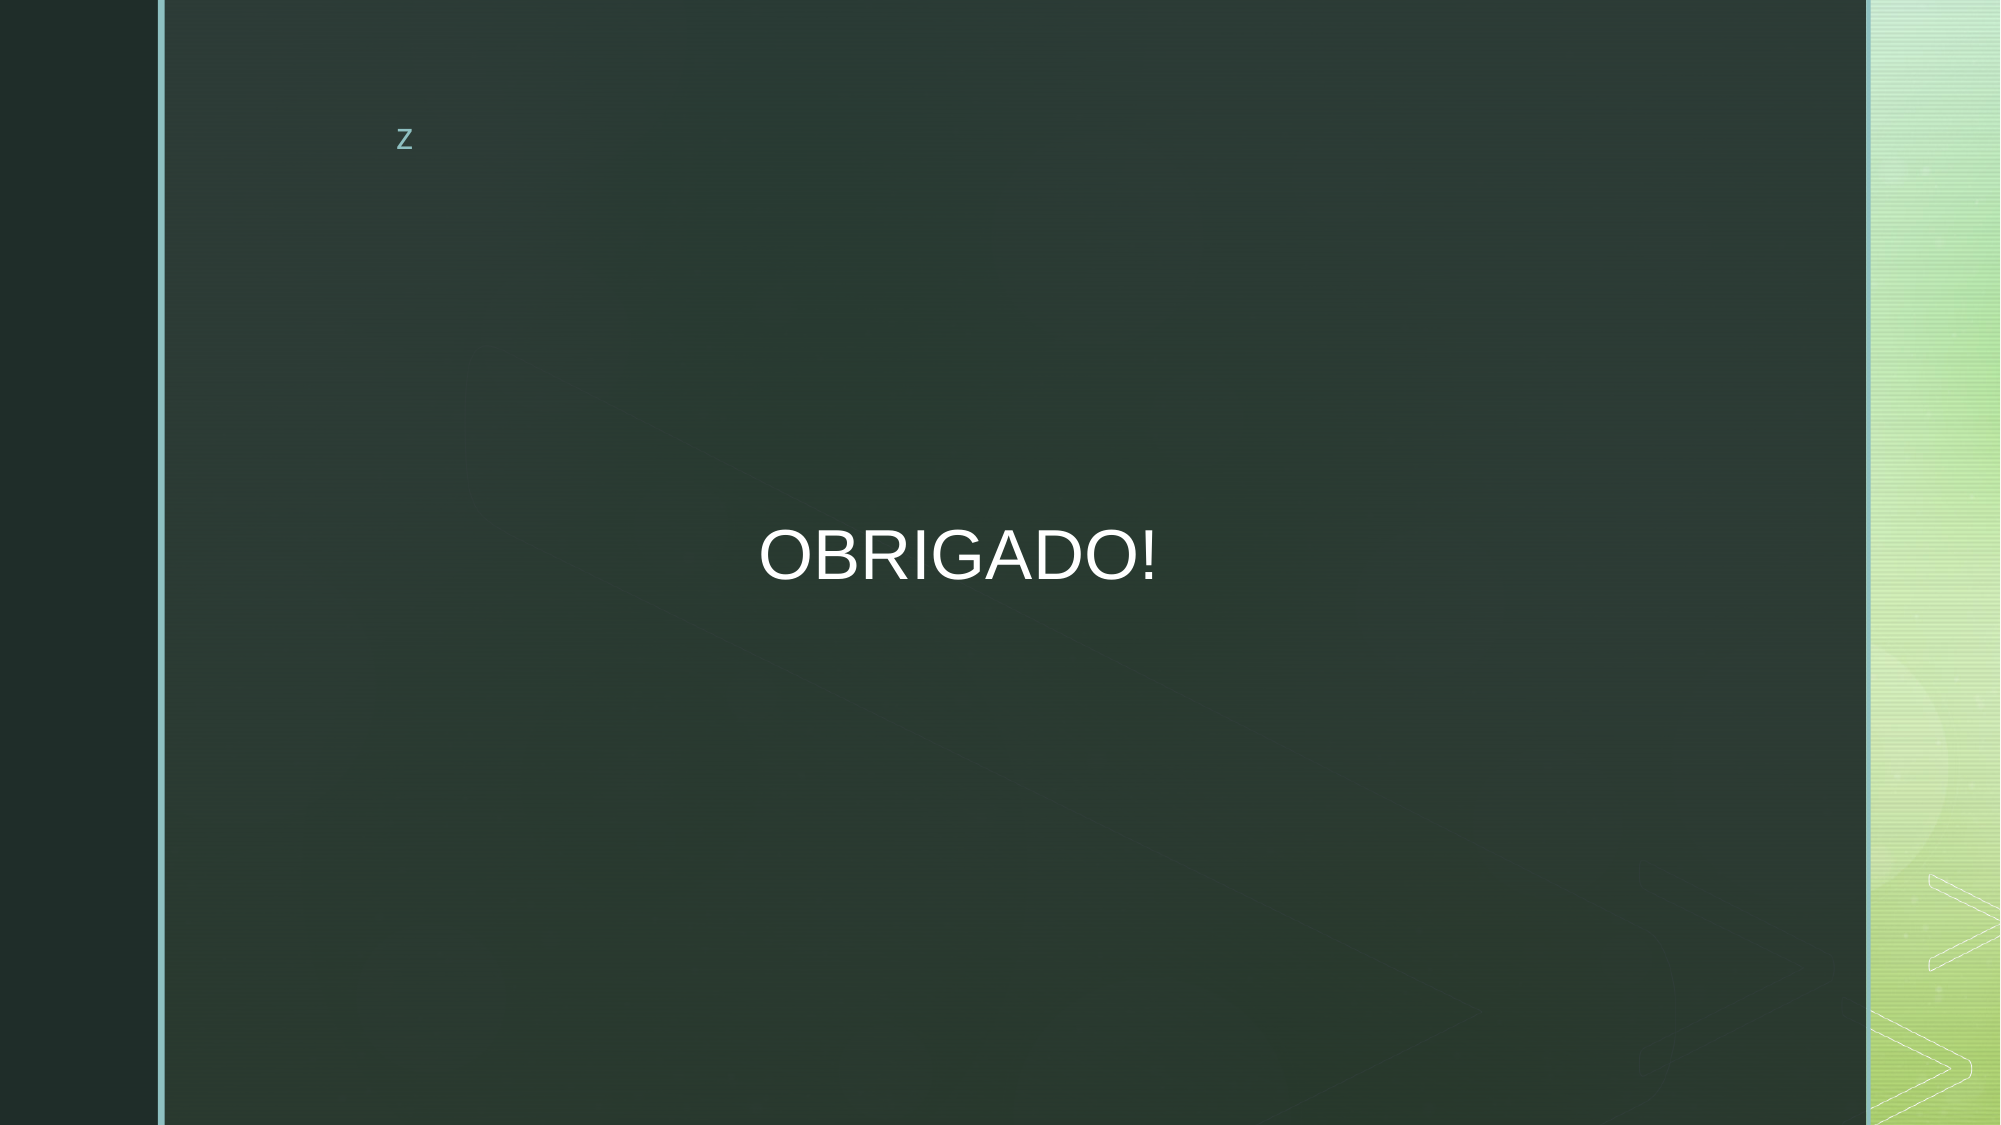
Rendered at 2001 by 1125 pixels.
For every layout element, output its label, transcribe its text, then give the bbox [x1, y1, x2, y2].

title OBRIGADO! [305, 511, 1612, 688]
picture [1871, 0, 2001, 1125]
